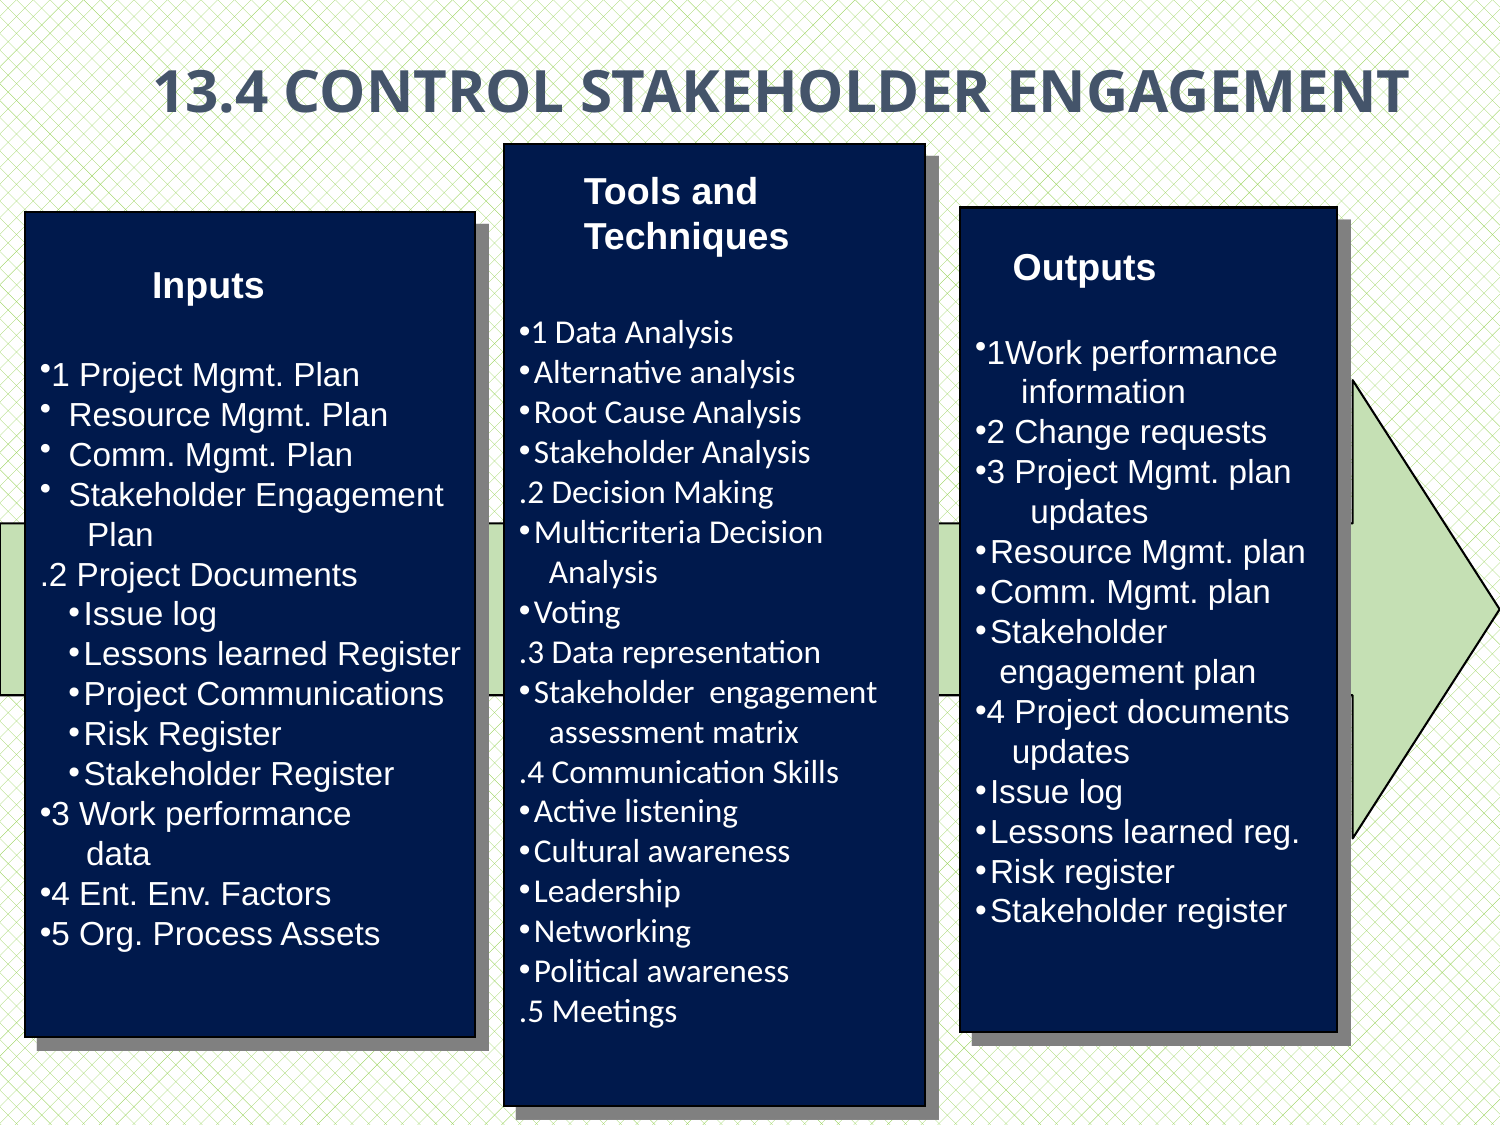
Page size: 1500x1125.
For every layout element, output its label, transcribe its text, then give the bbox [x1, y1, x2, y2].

text_box 1Work performance information 2 Change requests 3 Project Mgmt. plan updates Resource Mgmt. plan Comm. Mgmt. plan Stakeholder engagement plan 4 Project documents updates Issue log Lessons learned reg. Risk register Stakeholder register [960, 207, 1337, 1033]
text_box Inputs [137, 253, 350, 314]
text_box [488, 523, 504, 696]
title 13.4 CONTROL STAKEHOLDER ENGAGEMENT [137, 0, 1500, 188]
text_box [938, 523, 960, 696]
text_box 1 Project Mgmt. Plan Resource Mgmt. Plan Comm. Mgmt. Plan Stakeholder Engagement Plan .2 Project Documents Issue log Lessons learned Register Project Communications Risk Register Stakeholder Register 3 Work performance data 4 Ent. Env. Factors 5 Org. Process Assets [24, 212, 475, 1038]
text_box Outputs [987, 235, 1201, 296]
text_box [1350, 380, 1500, 839]
text_box 1 Data Analysis Alternative analysis Root Cause Analysis Stakeholder Analysis .2 Decision Making Multicriteria Decision Analysis Voting .3 Data representation Stakeholder engagement assessment matrix .4 Communication Skills Active listening Cultural awareness Leadership Networking Political awareness .5 Meetings [504, 188, 925, 1107]
text_box Tools and Techniques [569, 159, 807, 265]
text_box [0, 523, 24, 696]
